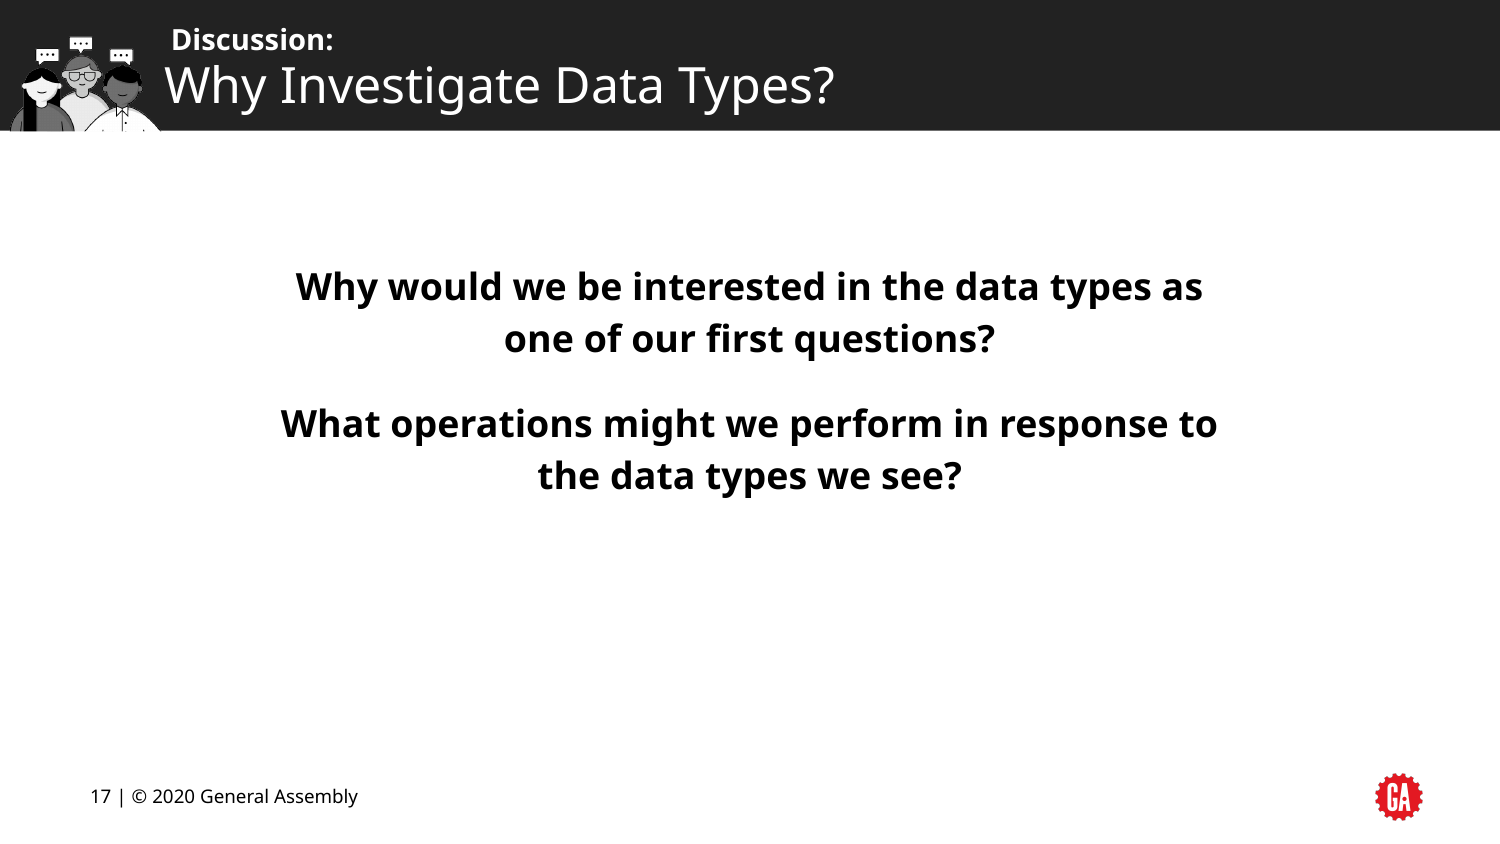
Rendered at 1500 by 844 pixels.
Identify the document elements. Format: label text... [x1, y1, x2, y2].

title Why Investigate Data Types? [149, 38, 971, 115]
picture [6, 35, 163, 132]
slide_number ‹#› | © 2020 General Assembly [75, 764, 465, 830]
list Why would we be interested in the data types as one of our first questions? What operations might we perform in response to the data types we see? [243, 241, 1257, 524]
picture [1373, 771, 1425, 823]
